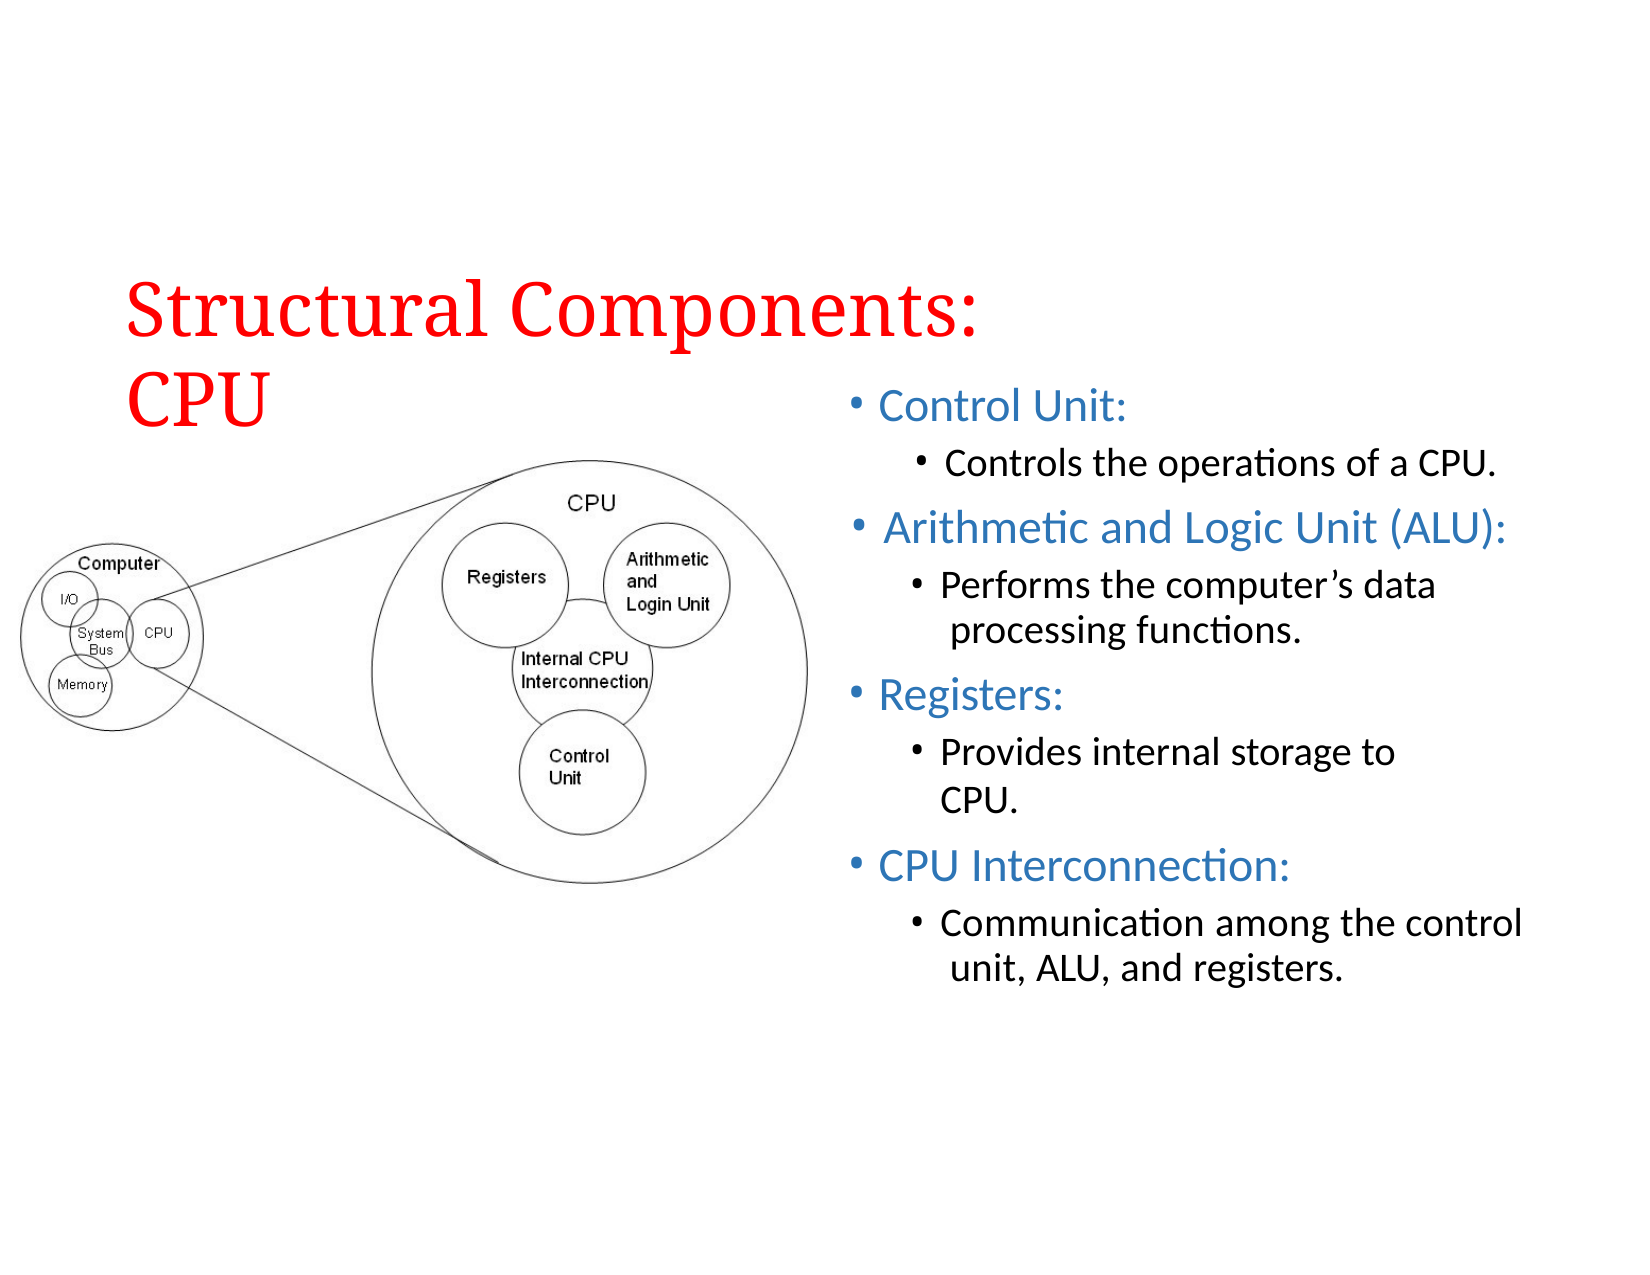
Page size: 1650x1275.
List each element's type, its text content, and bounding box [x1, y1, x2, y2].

picture [18, 460, 808, 887]
text_box Control Unit: Controls the operations of a CPU. Arithmetic and Logic Unit (ALU): Performs the computer’s data processing functions. Registers: Provides internal storage to CPU. CPU Interconnection: Communication among the control unit, ALU, and registers. [845, 365, 1527, 990]
title Structural Components: CPU [123, 258, 1103, 474]
